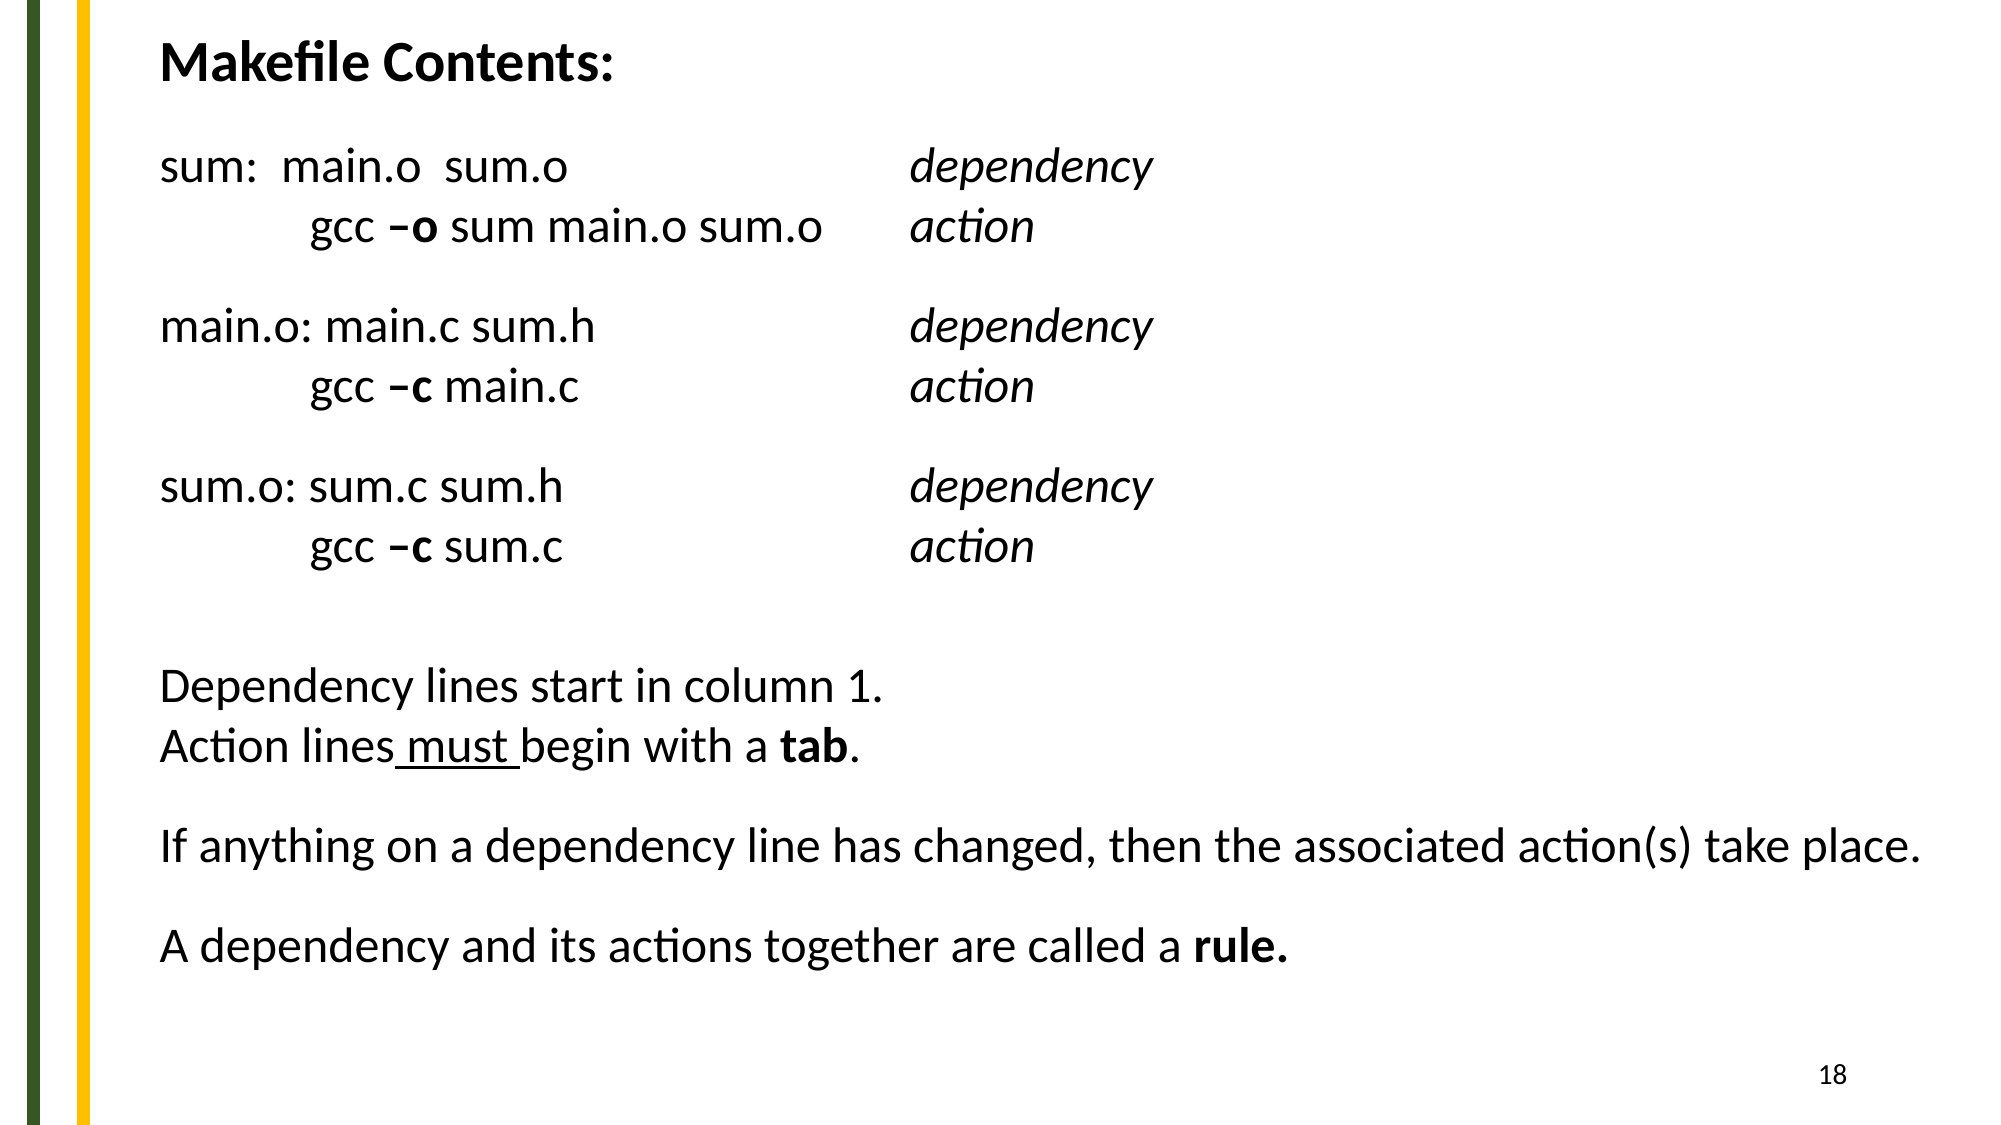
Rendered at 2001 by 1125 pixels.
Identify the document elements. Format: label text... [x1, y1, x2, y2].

slide_number 18 [1412, 1042, 1863, 1103]
text_box Makefile Contents: sum: main.o sum.o dependency gcc –o sum main.o sum.o action main.o: main.c sum.h dependency gcc –c main.c action sum.o: sum.c sum.h dependency gcc –c sum.c action Dependency lines start in column 1. Action lines must begin with a tab. If anything on a dependency line has changed, then the associated action(s) take place. A dependency and its actions together are called a rule. [144, 15, 1949, 1040]
